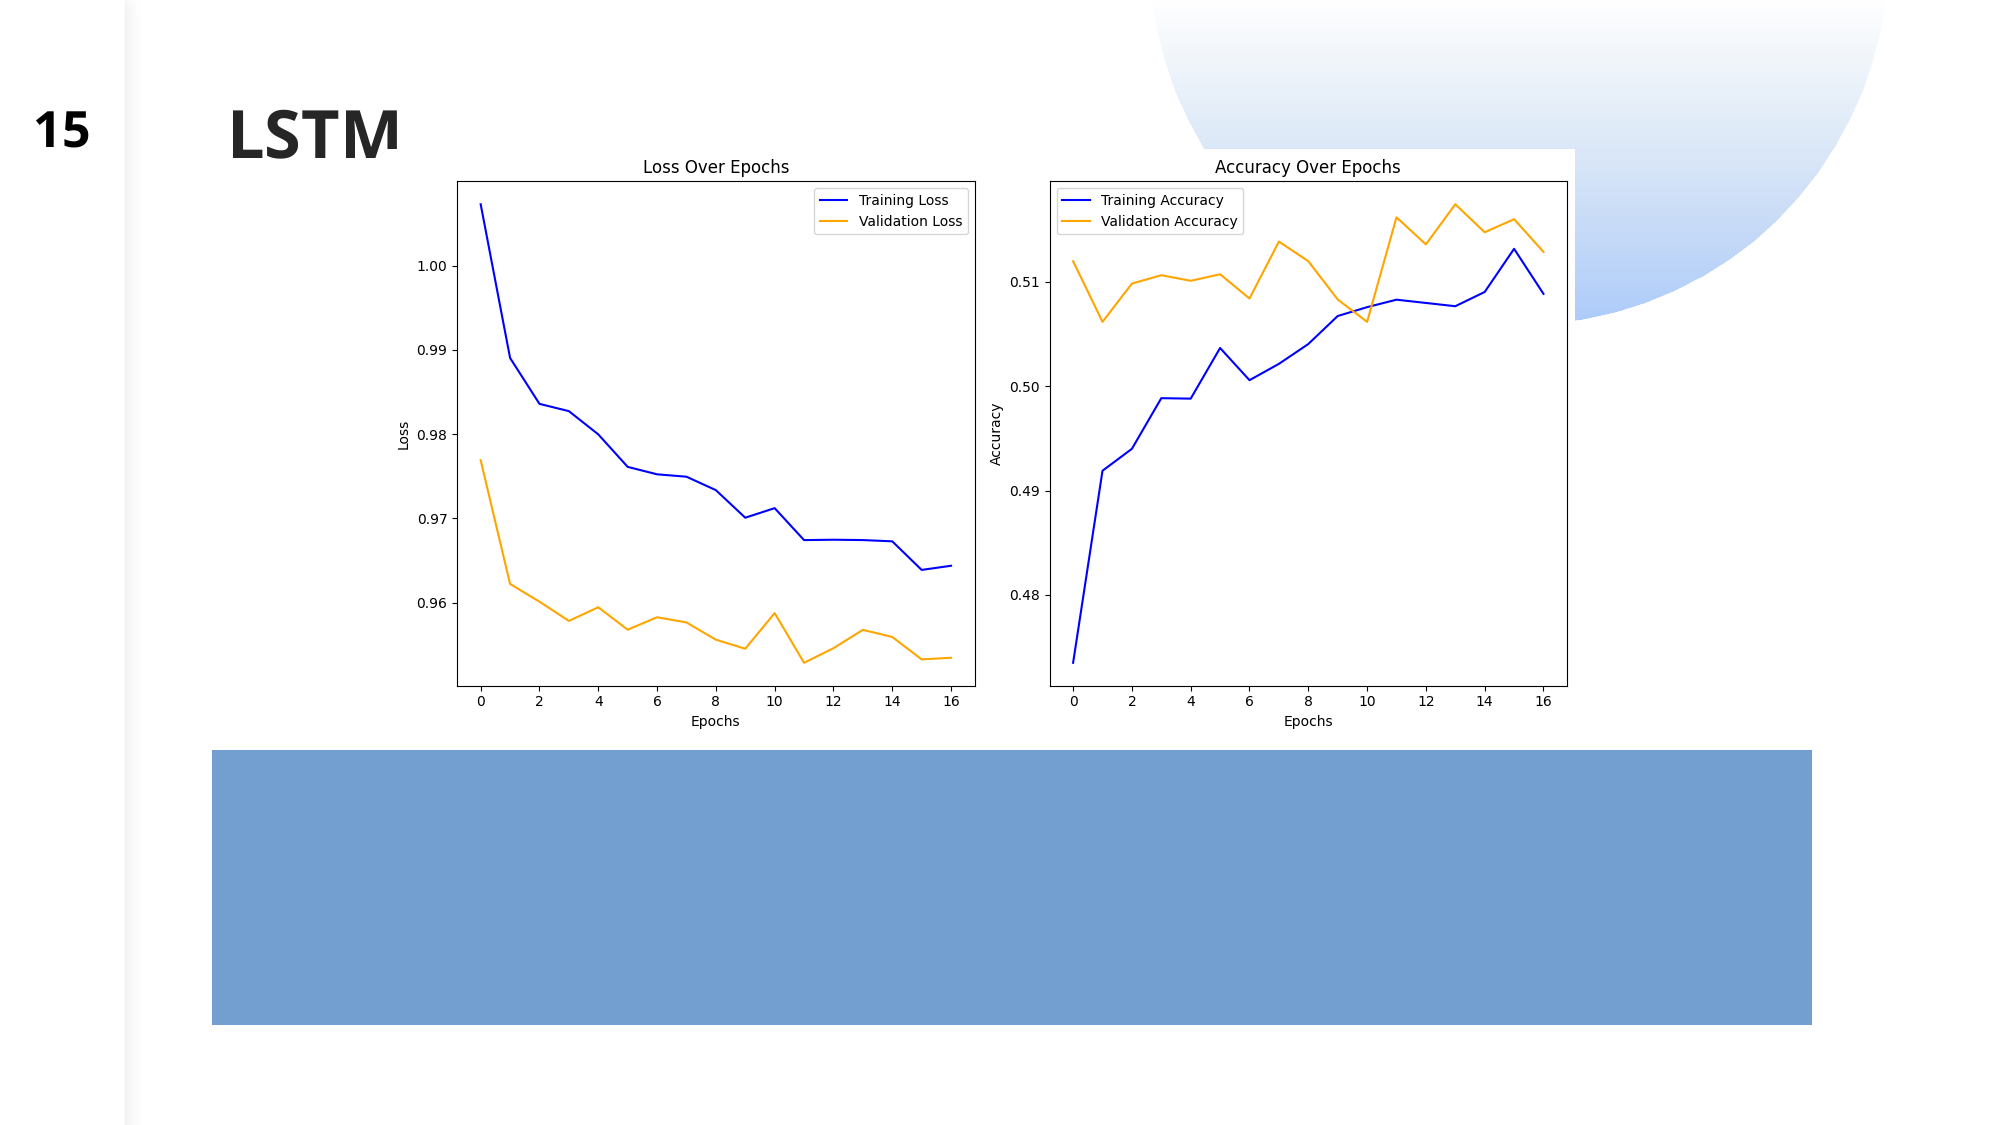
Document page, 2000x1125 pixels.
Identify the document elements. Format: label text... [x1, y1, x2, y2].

title LSTM [212, 99, 1019, 338]
slide_number 15 [0, 99, 125, 163]
picture [387, 149, 1575, 740]
